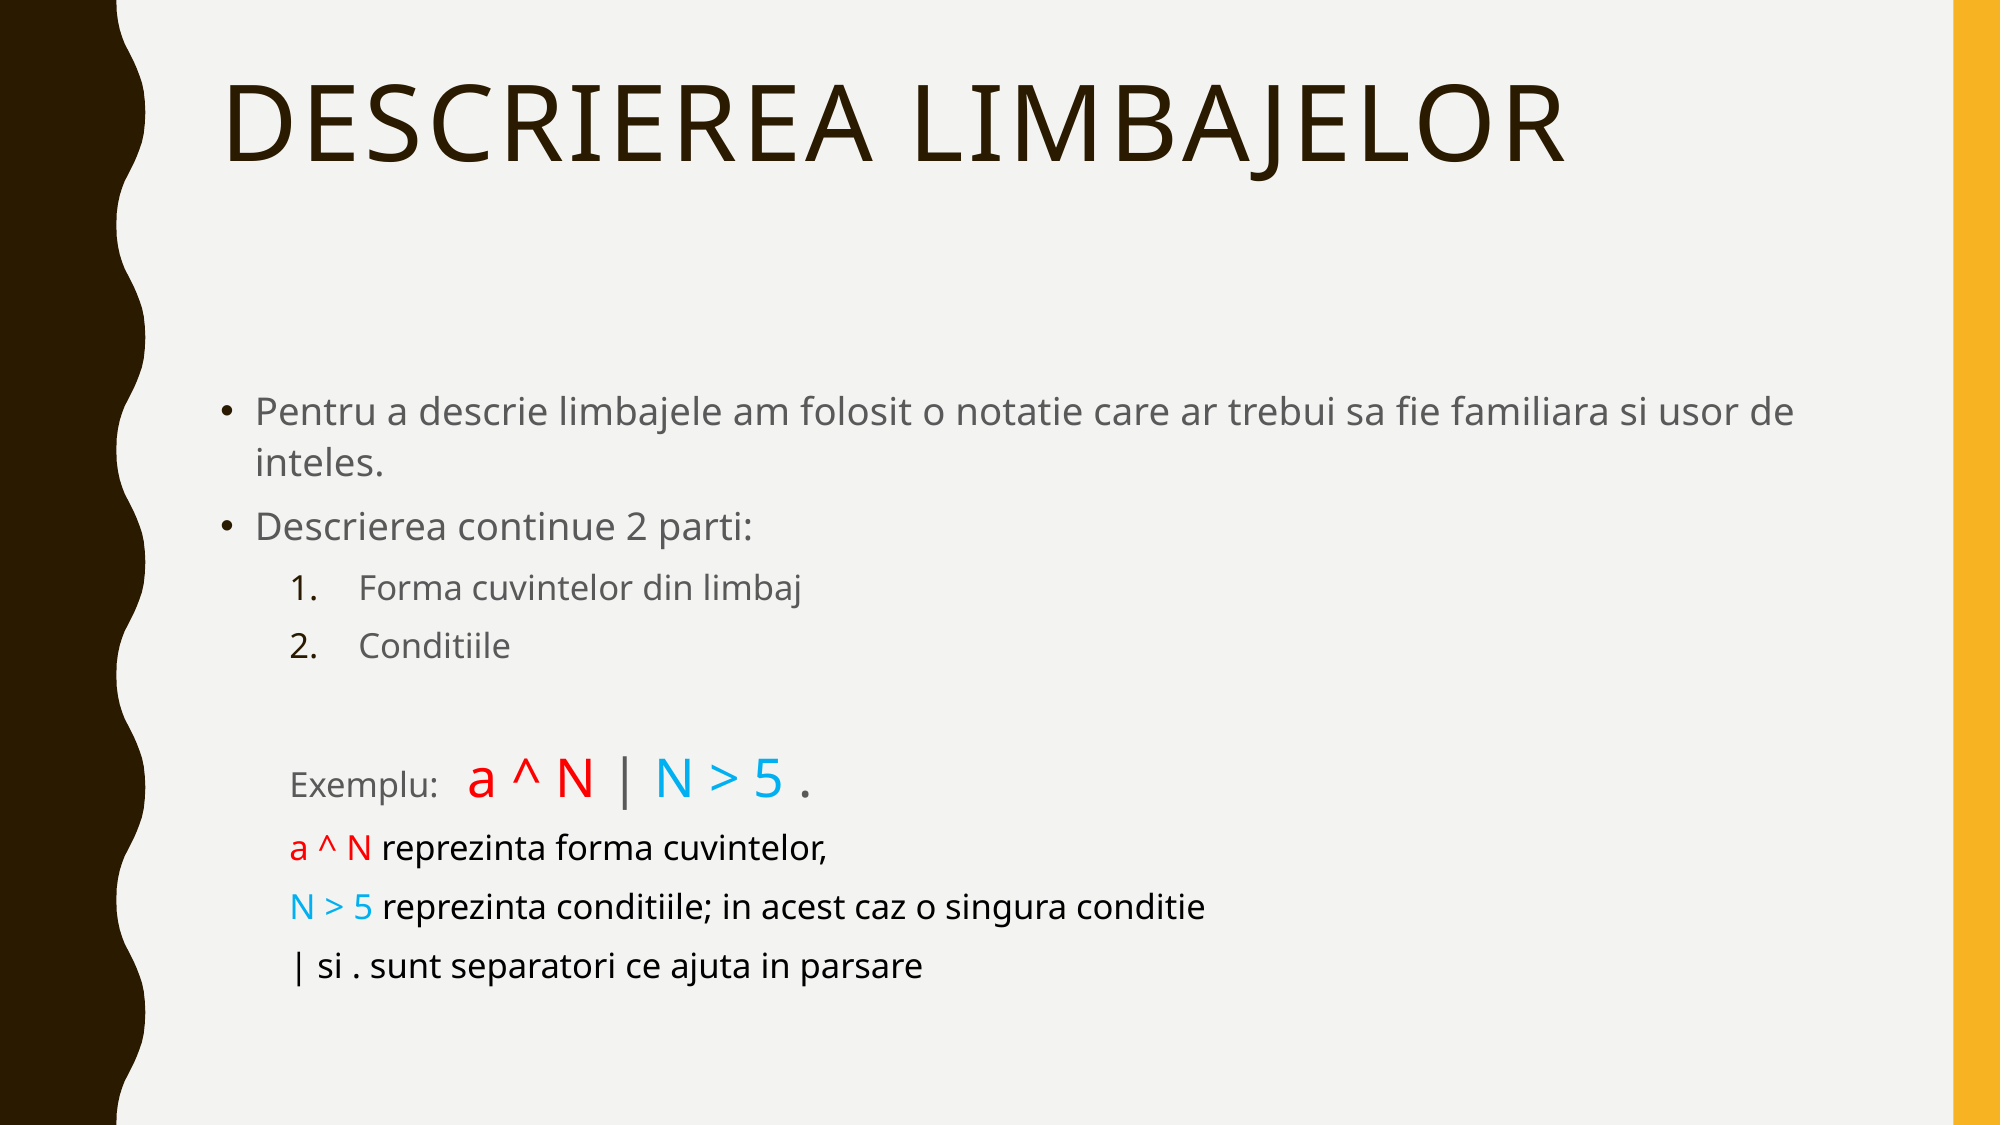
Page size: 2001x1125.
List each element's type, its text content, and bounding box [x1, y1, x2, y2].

title descrierea limbajelor [205, 62, 1875, 308]
